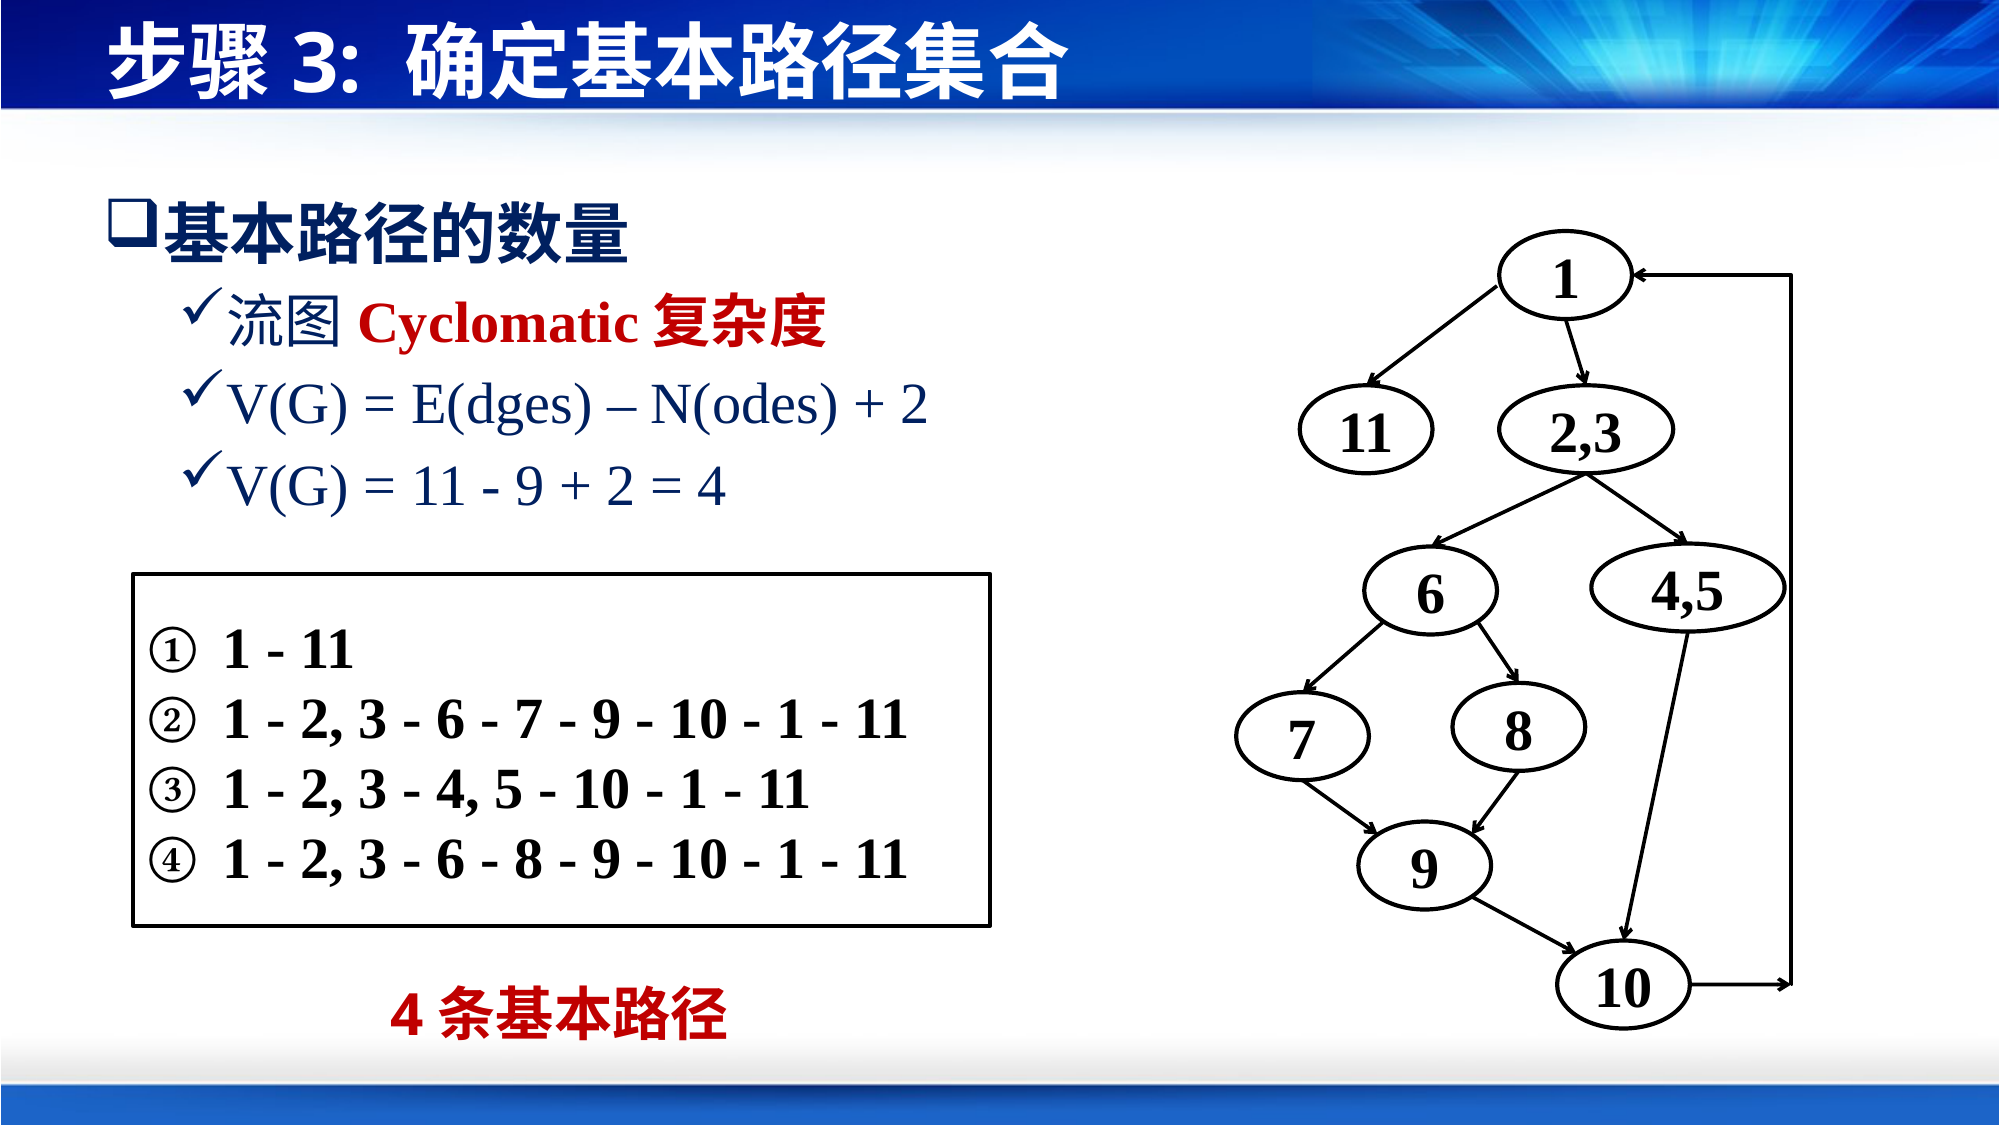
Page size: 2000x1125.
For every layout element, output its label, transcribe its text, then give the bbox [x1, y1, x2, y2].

text_box 1 - 11 1 - 2, 3 - 6 - 7 - 9 - 10 - 1 - 11 1 - 2, 3 - 4, 5 - 10 - 1 - 11 1 - 2, 3 - 6 - 8 - 9 - 10 - 1 - 11 [131, 572, 992, 928]
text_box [1235, 230, 1792, 1029]
text_box 4条基本路径 [119, 970, 1000, 1055]
picture [1, 0, 1999, 1125]
list 基本路径的数量 流图Cyclomatic复杂度 V(G) = E(dges) – N(odes) + 2 V(G) = 11 - 9 + 2 = 4 [88, 184, 1880, 1012]
title 步骤3: 确定基本路径集合 [90, 1, 1880, 118]
